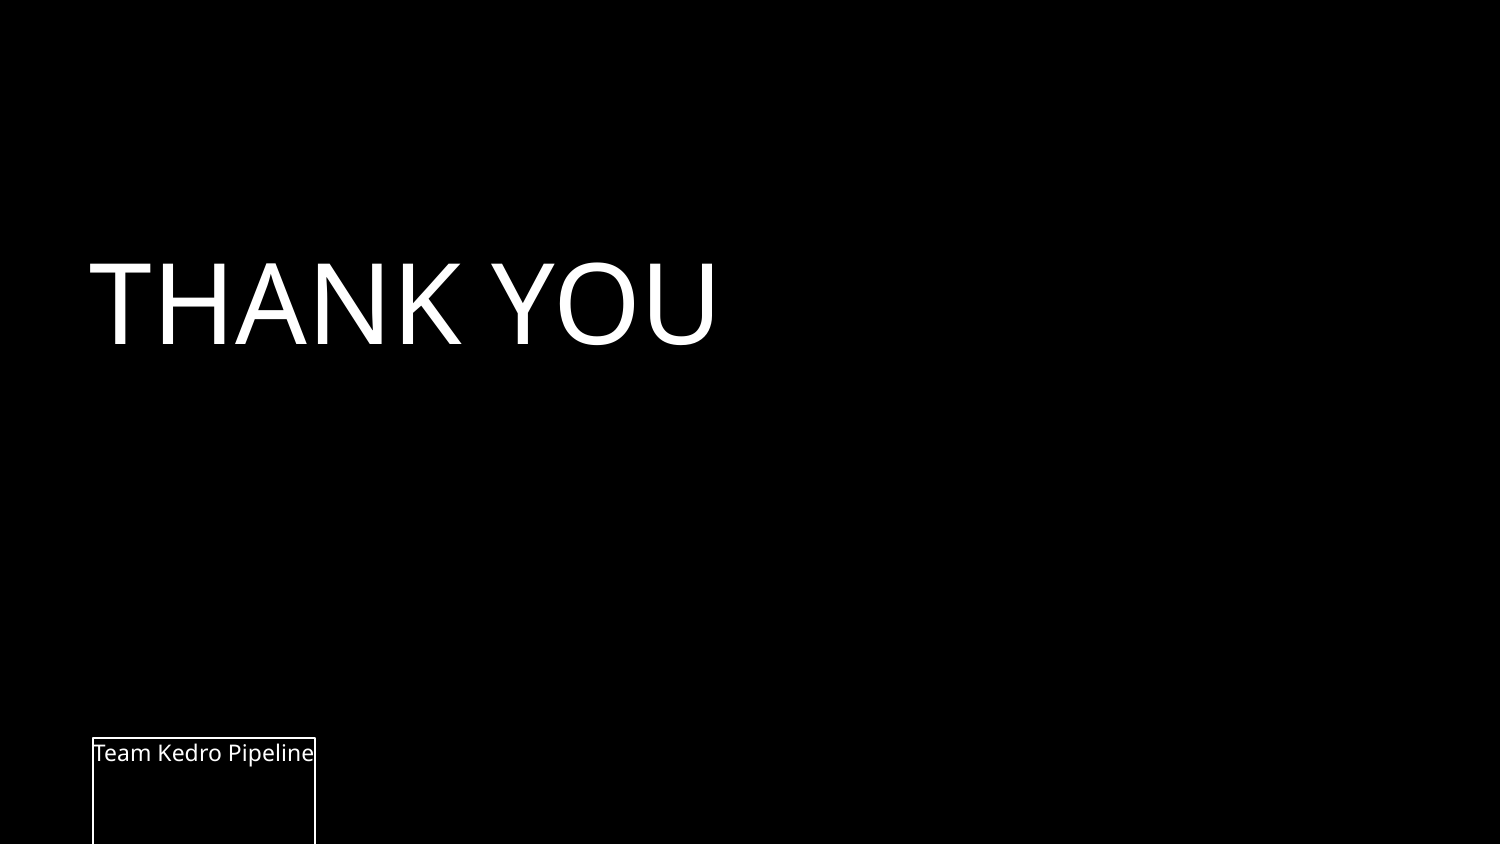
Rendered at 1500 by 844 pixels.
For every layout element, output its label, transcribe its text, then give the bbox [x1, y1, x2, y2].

title THANK YOU [74, 216, 911, 504]
list Team Kedro Pipeline [92, 737, 316, 844]
